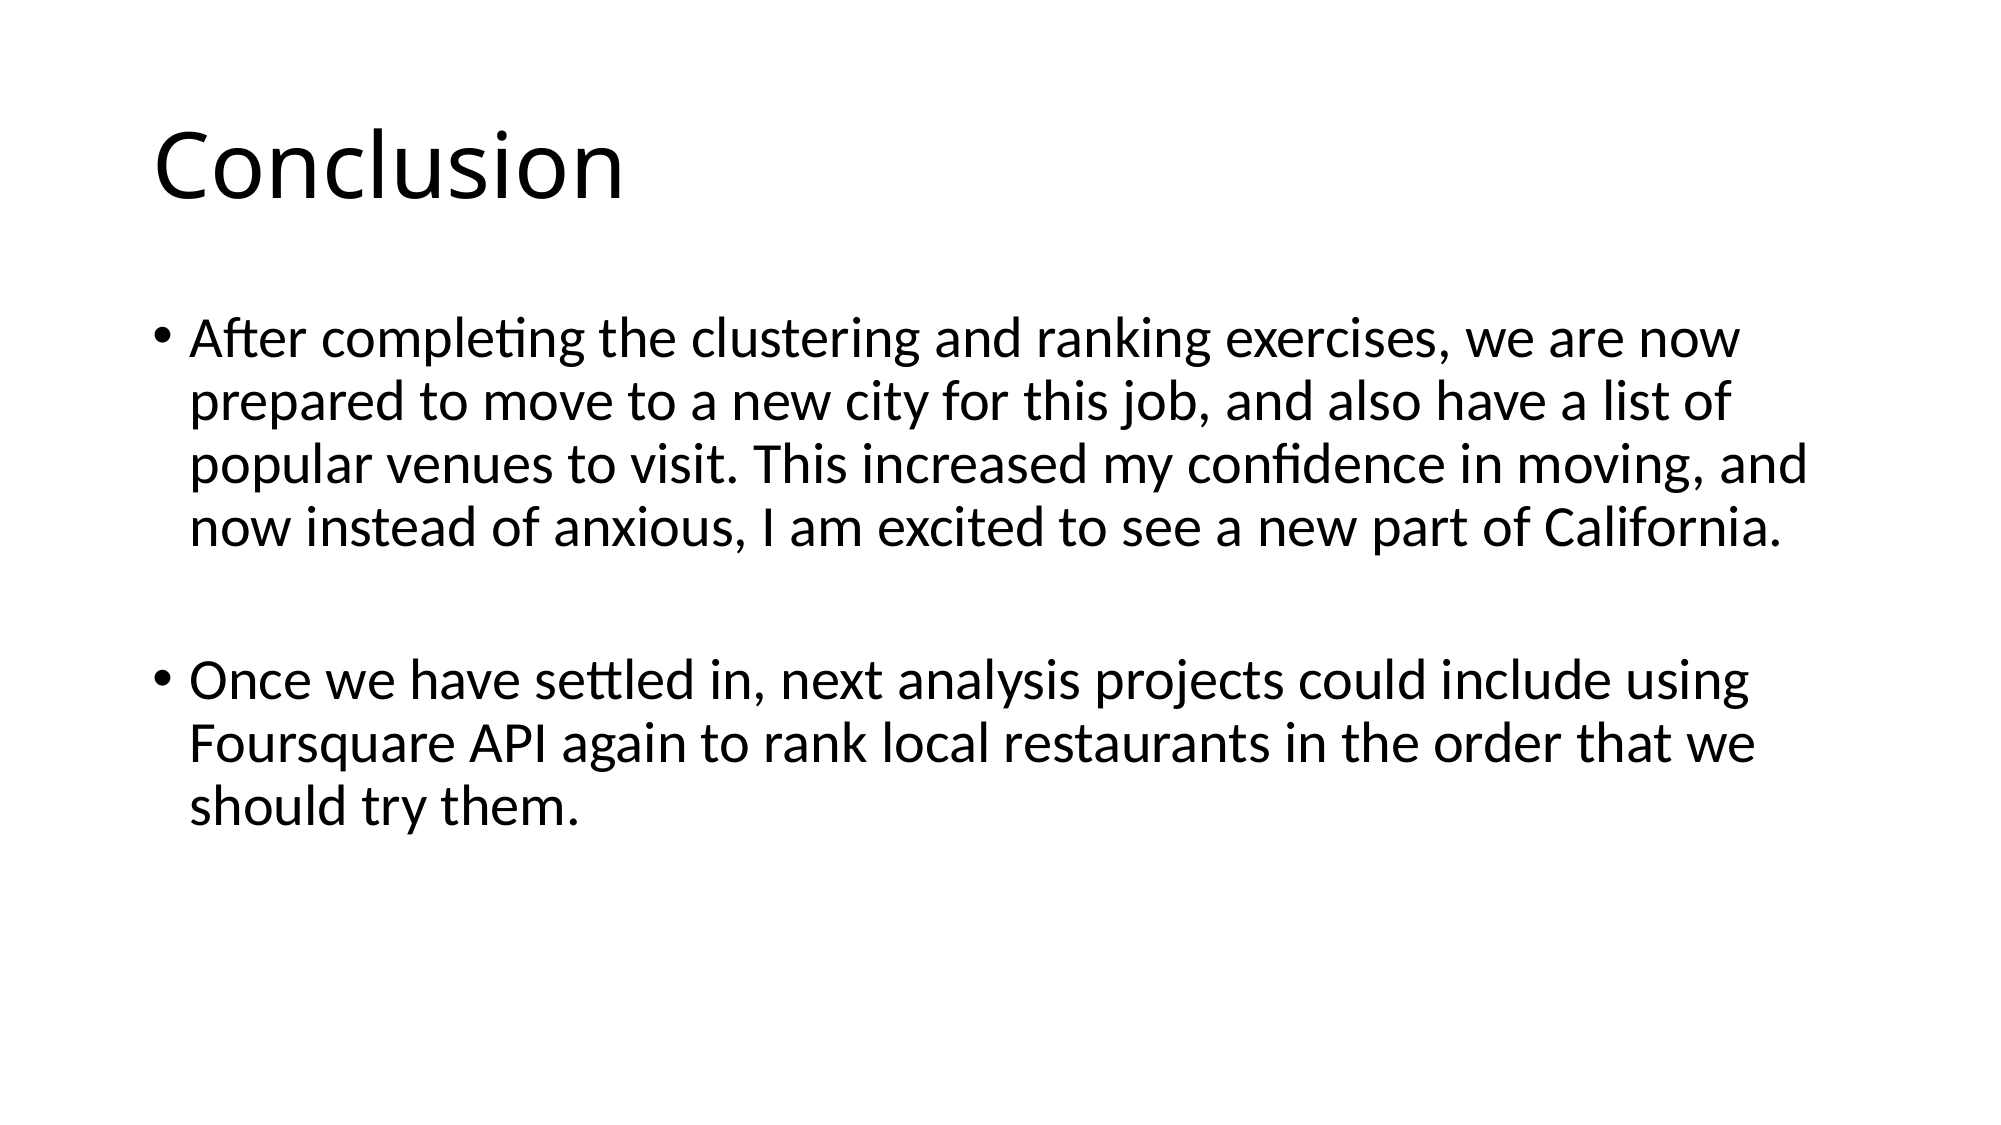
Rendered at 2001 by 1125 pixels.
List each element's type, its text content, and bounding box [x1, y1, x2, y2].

title Conclusion [137, 59, 1863, 278]
list After completing the clustering and ranking exercises, we are now prepared to move to a new city for this job, and also have a list of popular venues to visit. This increased my confidence in moving, and now instead of anxious, I am excited to see a new part of California. Once we have settled in, next analysis projects could include using Foursquare API again to rank local restaurants in the order that we should try them. [137, 299, 1863, 1014]
